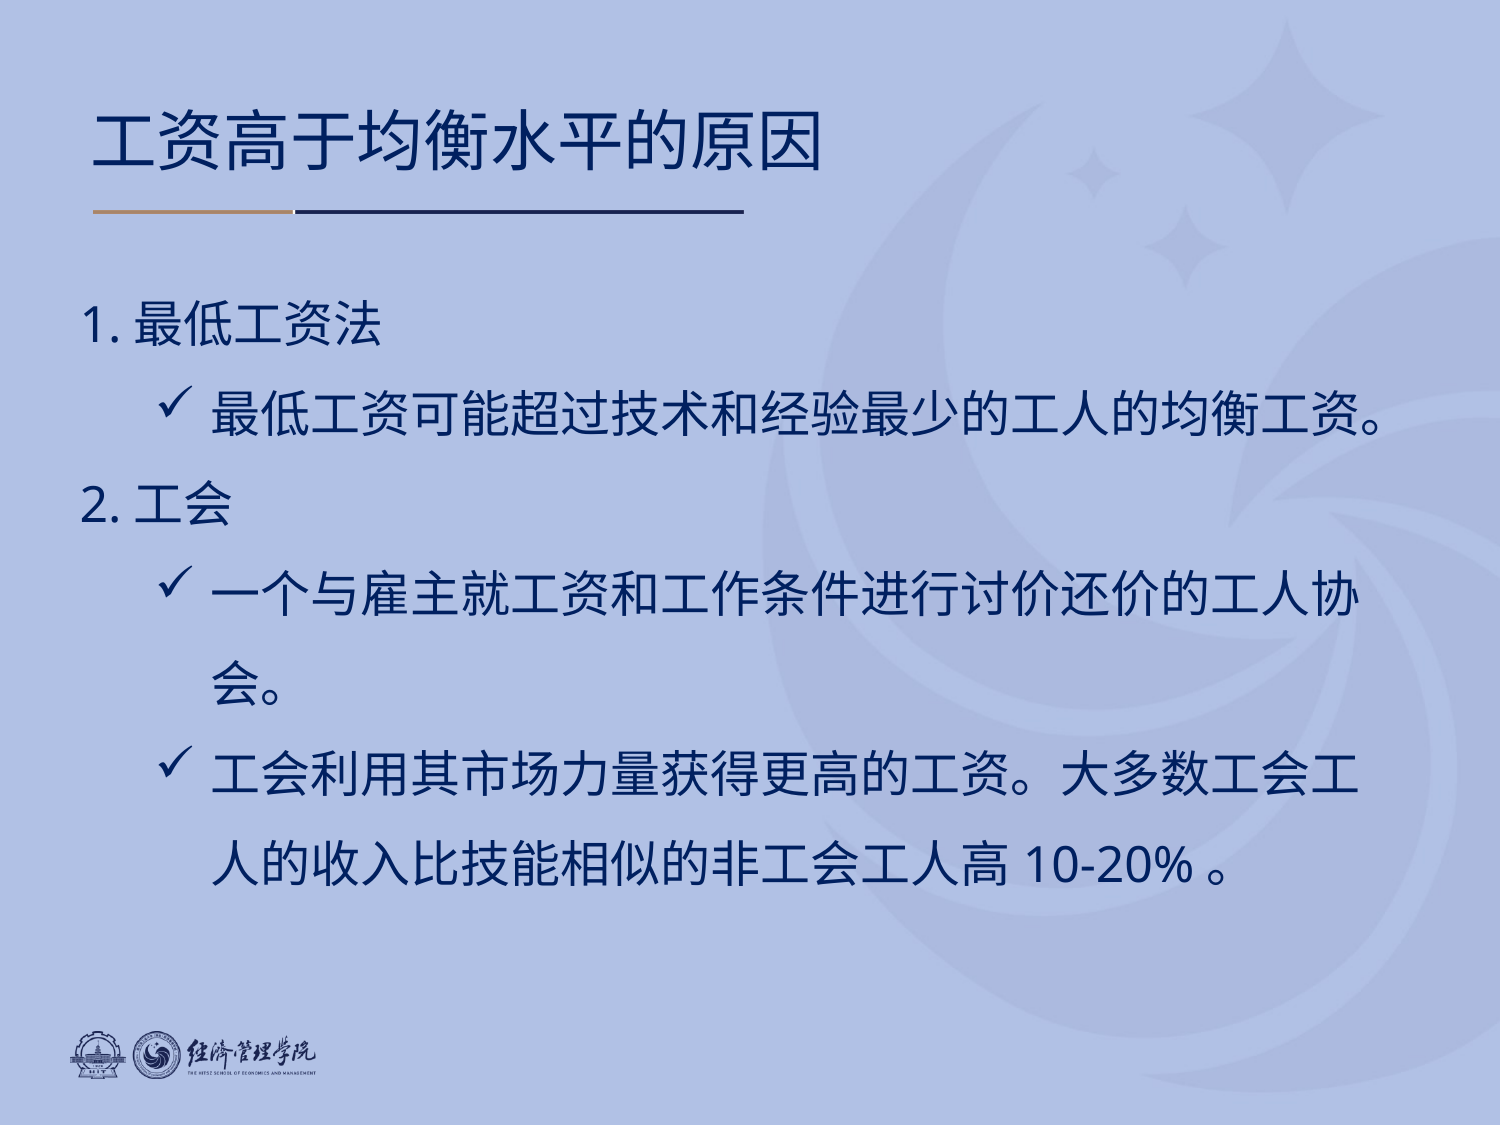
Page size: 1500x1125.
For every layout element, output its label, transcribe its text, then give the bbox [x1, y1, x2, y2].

picture [0, 0, 1500, 1125]
text_box 1.最低工资法 最低工资可能超过技术和经验最少的工人的均衡工资。 2.工会 一个与雇主就工资和工作条件进行讨价还价的工人协会。 工会利用其市场力量获得更高的工资。大多数工会工人的收入比技能相似的非工会工人高10-20%。 [64, 255, 1388, 991]
title 工资高于均衡水平的原因 [75, 45, 1425, 233]
